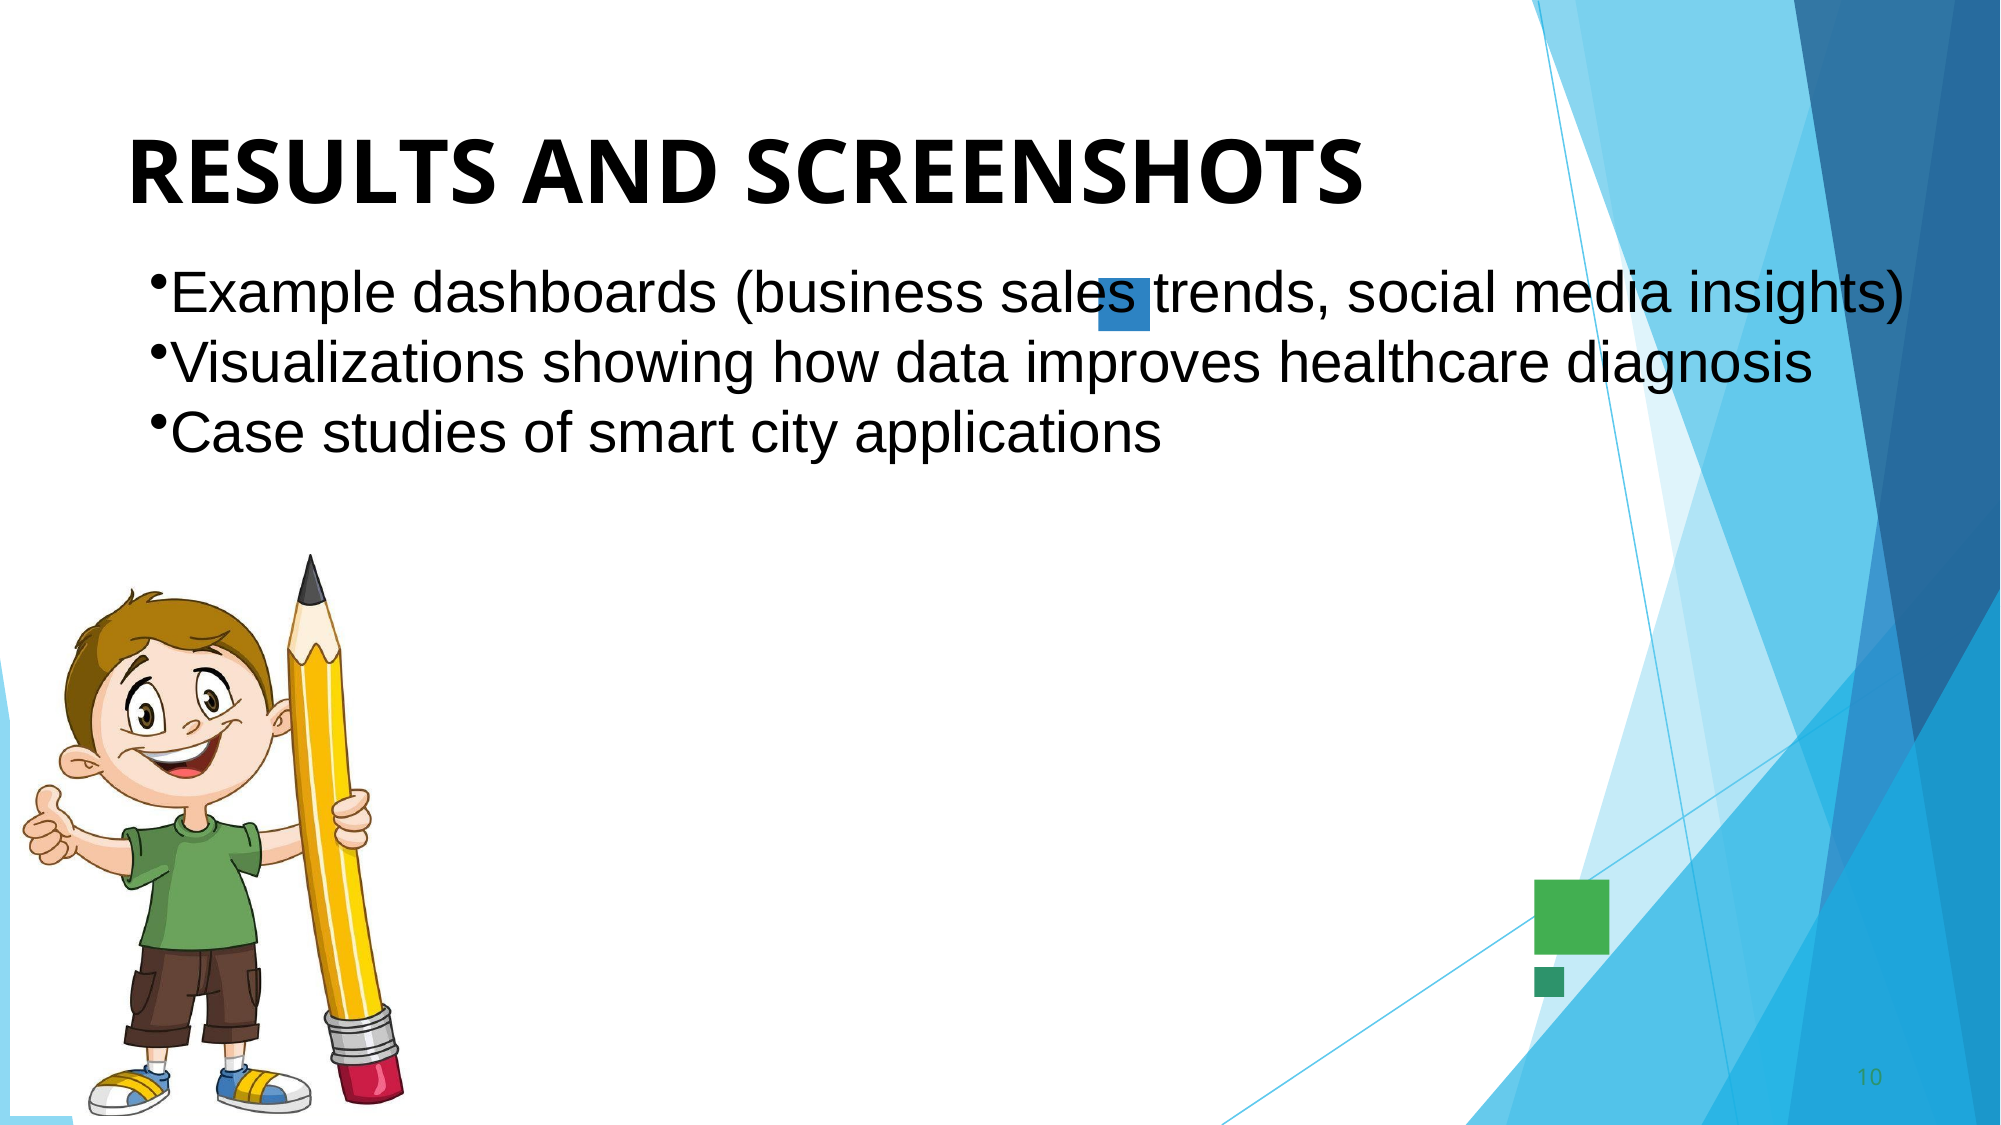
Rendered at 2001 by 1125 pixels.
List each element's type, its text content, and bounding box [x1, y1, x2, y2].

text_box [1534, 967, 1565, 997]
text_box [1534, 879, 1610, 955]
text_box 10 [1849, 1061, 1888, 1095]
text_box Example dashboards (business sales trends, social media insights) Visualizations showing how data improves healthcare diagnosis Case studies of smart city applications [134, 246, 1924, 472]
text_box [449, 472, 1850, 543]
picture [10, 554, 416, 1116]
title RESULTS AND SCREENSHOTS [123, 112, 1515, 303]
